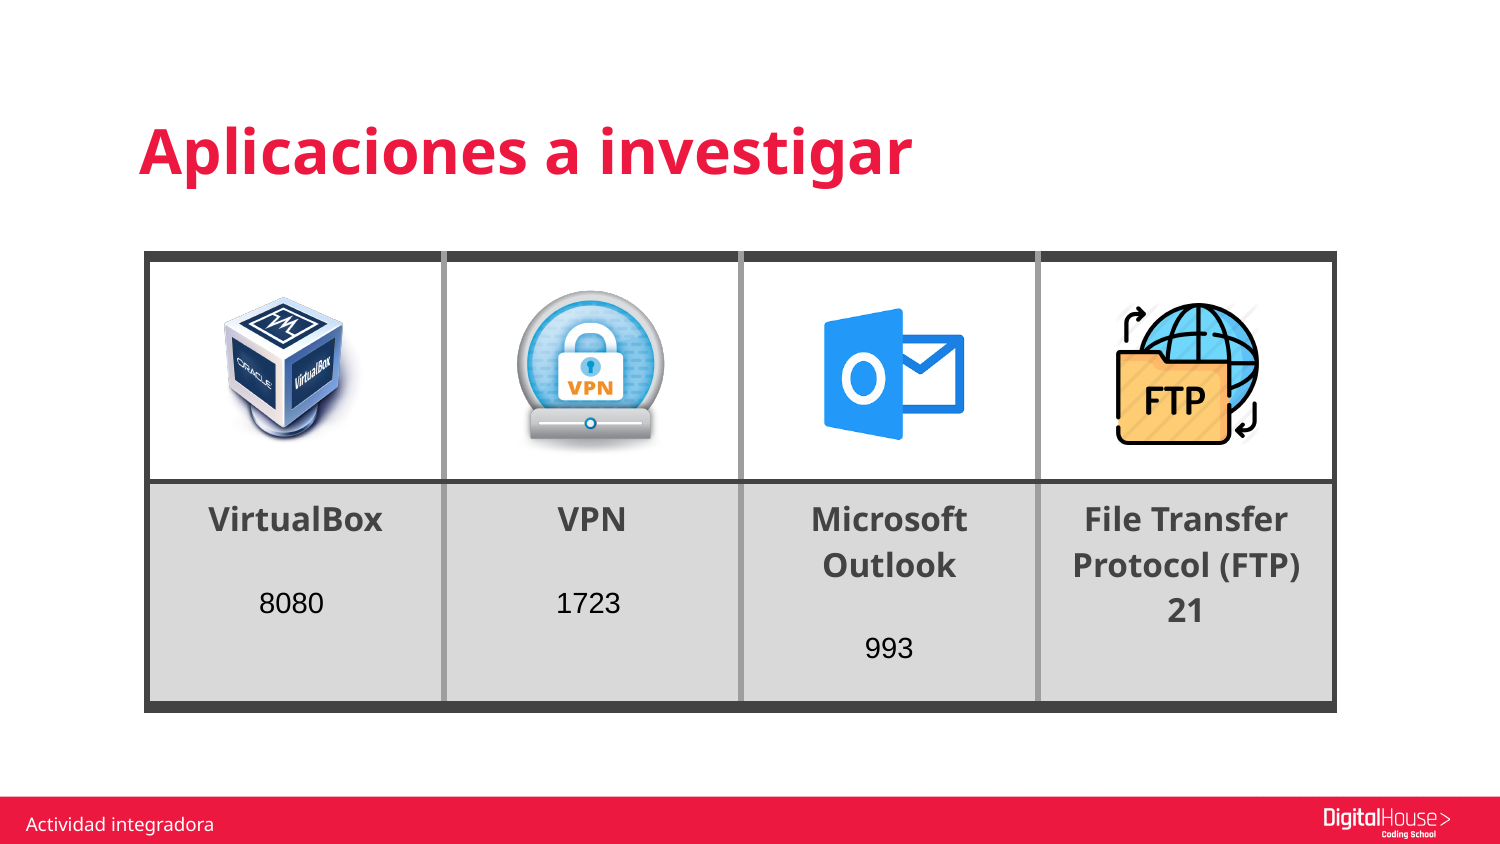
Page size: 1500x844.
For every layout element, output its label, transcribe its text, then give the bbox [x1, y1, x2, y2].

table_cell File Transfer Protocol (FTP) 21 [1041, 484, 1332, 701]
table_cell VirtualBox 8080 [150, 484, 441, 701]
picture [1324, 808, 1450, 839]
table_header [1041, 262, 1332, 479]
table_cell Microsoft Outlook 993 [744, 484, 1035, 701]
table_header [744, 262, 1035, 479]
picture [515, 289, 666, 456]
text_box Aplicaciones a investigar [124, 99, 1019, 203]
table_header [447, 262, 738, 479]
picture [218, 296, 371, 449]
picture [1115, 302, 1259, 446]
table_cell VPN 1723 [447, 484, 738, 701]
picture [819, 299, 970, 449]
table_header [150, 262, 441, 479]
